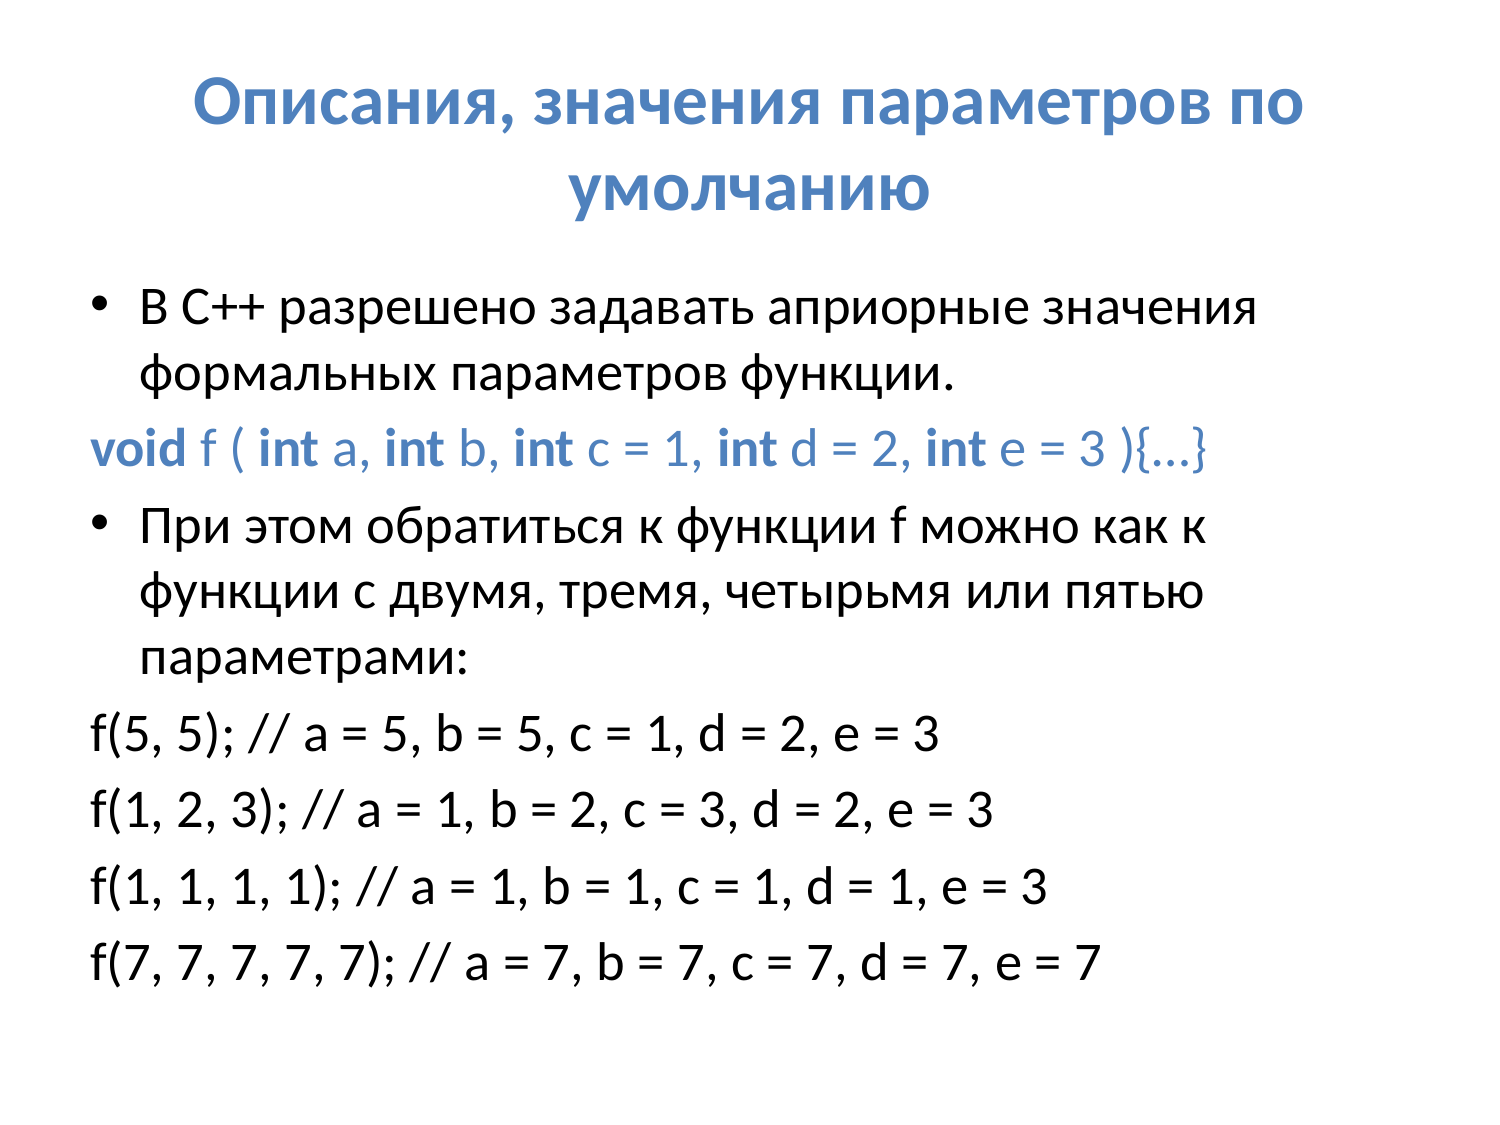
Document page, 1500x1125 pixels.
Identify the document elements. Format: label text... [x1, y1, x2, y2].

title Описания, значения параметров по умолчанию [75, 45, 1425, 233]
list В С++ разрешено задавать априорные значения формальных параметров функции. void f ( int a, int b, int c = 1, int d = 2, int e = 3 ){…} При этом обратиться к функции f можно как к функции с двумя, тремя, четырьмя или пятью параметрами: f(5, 5); // a = 5, b = 5, c = 1, d = 2, e = 3 f(1, 2, 3); // a = 1, b = 2, c = 3, d = 2, e = 3 f(1, 1, 1, 1); // a = 1, b = 1, c = 1, d = 1, e = 3 f(7, 7, 7, 7, 7); // a = 7, b = 7, c = 7, d = 7, e = 7 [75, 262, 1425, 1005]
